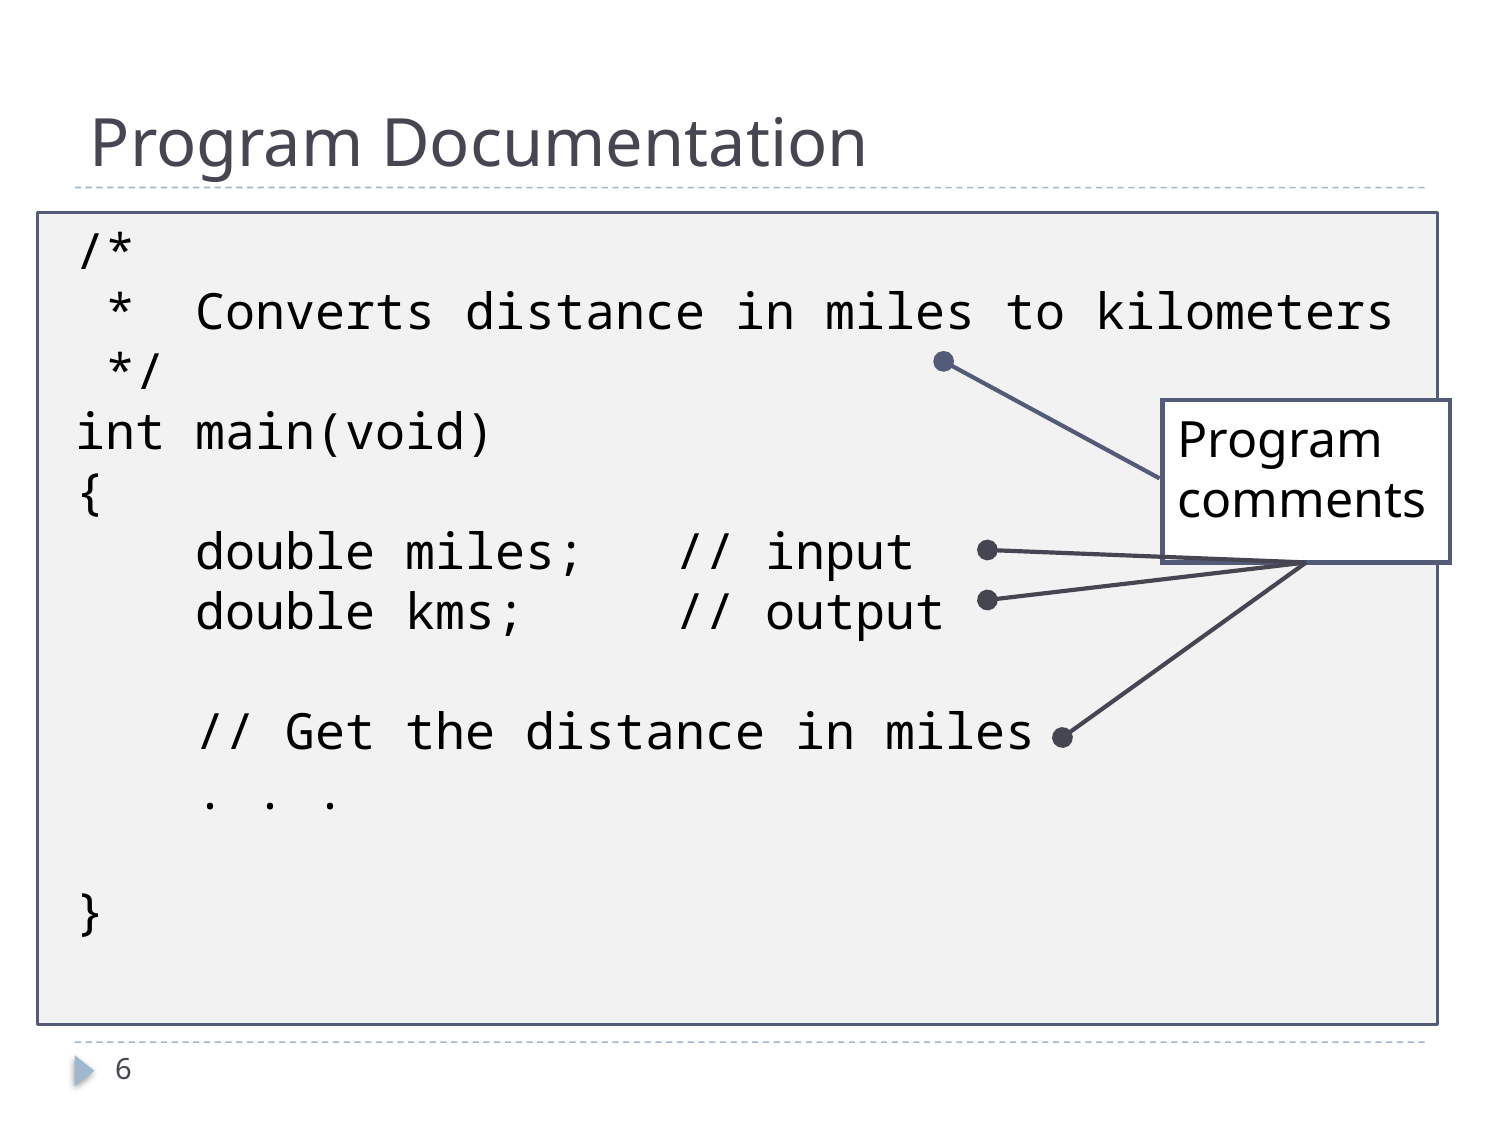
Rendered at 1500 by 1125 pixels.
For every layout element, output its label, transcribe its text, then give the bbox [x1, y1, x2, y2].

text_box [987, 480, 1062, 601]
text_box /* * Converts distance in miles to kilometers */ int main(void) { double miles; // input double kms; // output // Get the distance in miles . . . } [36, 211, 1439, 1026]
slide_number 6 [100, 1042, 426, 1103]
title Program Documentation [75, 24, 1425, 188]
text_box Program comments [933, 351, 1451, 564]
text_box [1062, 480, 1163, 738]
